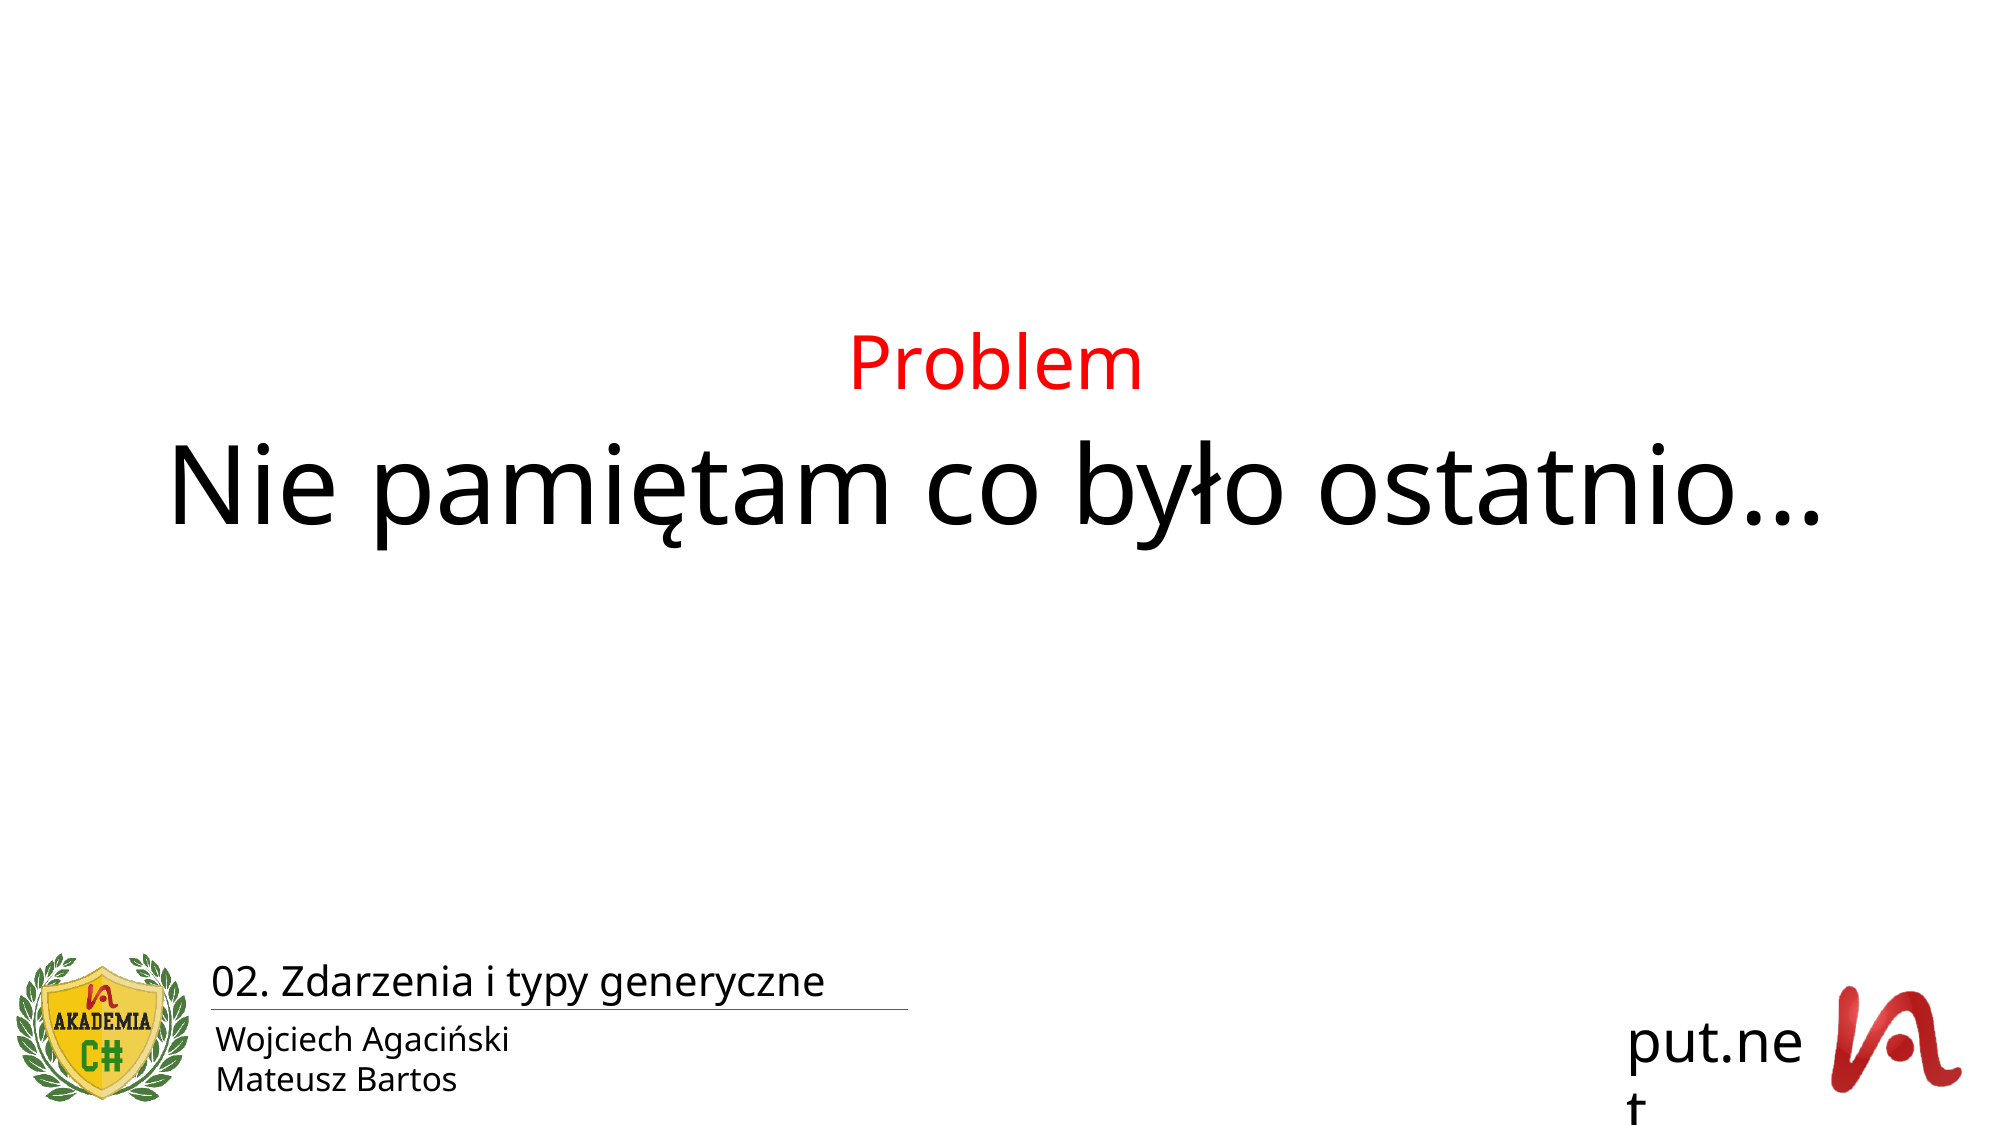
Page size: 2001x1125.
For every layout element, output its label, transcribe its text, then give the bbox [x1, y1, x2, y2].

title Nie pamiętam co było ostatnio… [134, 415, 1859, 556]
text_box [0, 864, 1999, 1125]
text_box Problem [832, 307, 1161, 413]
